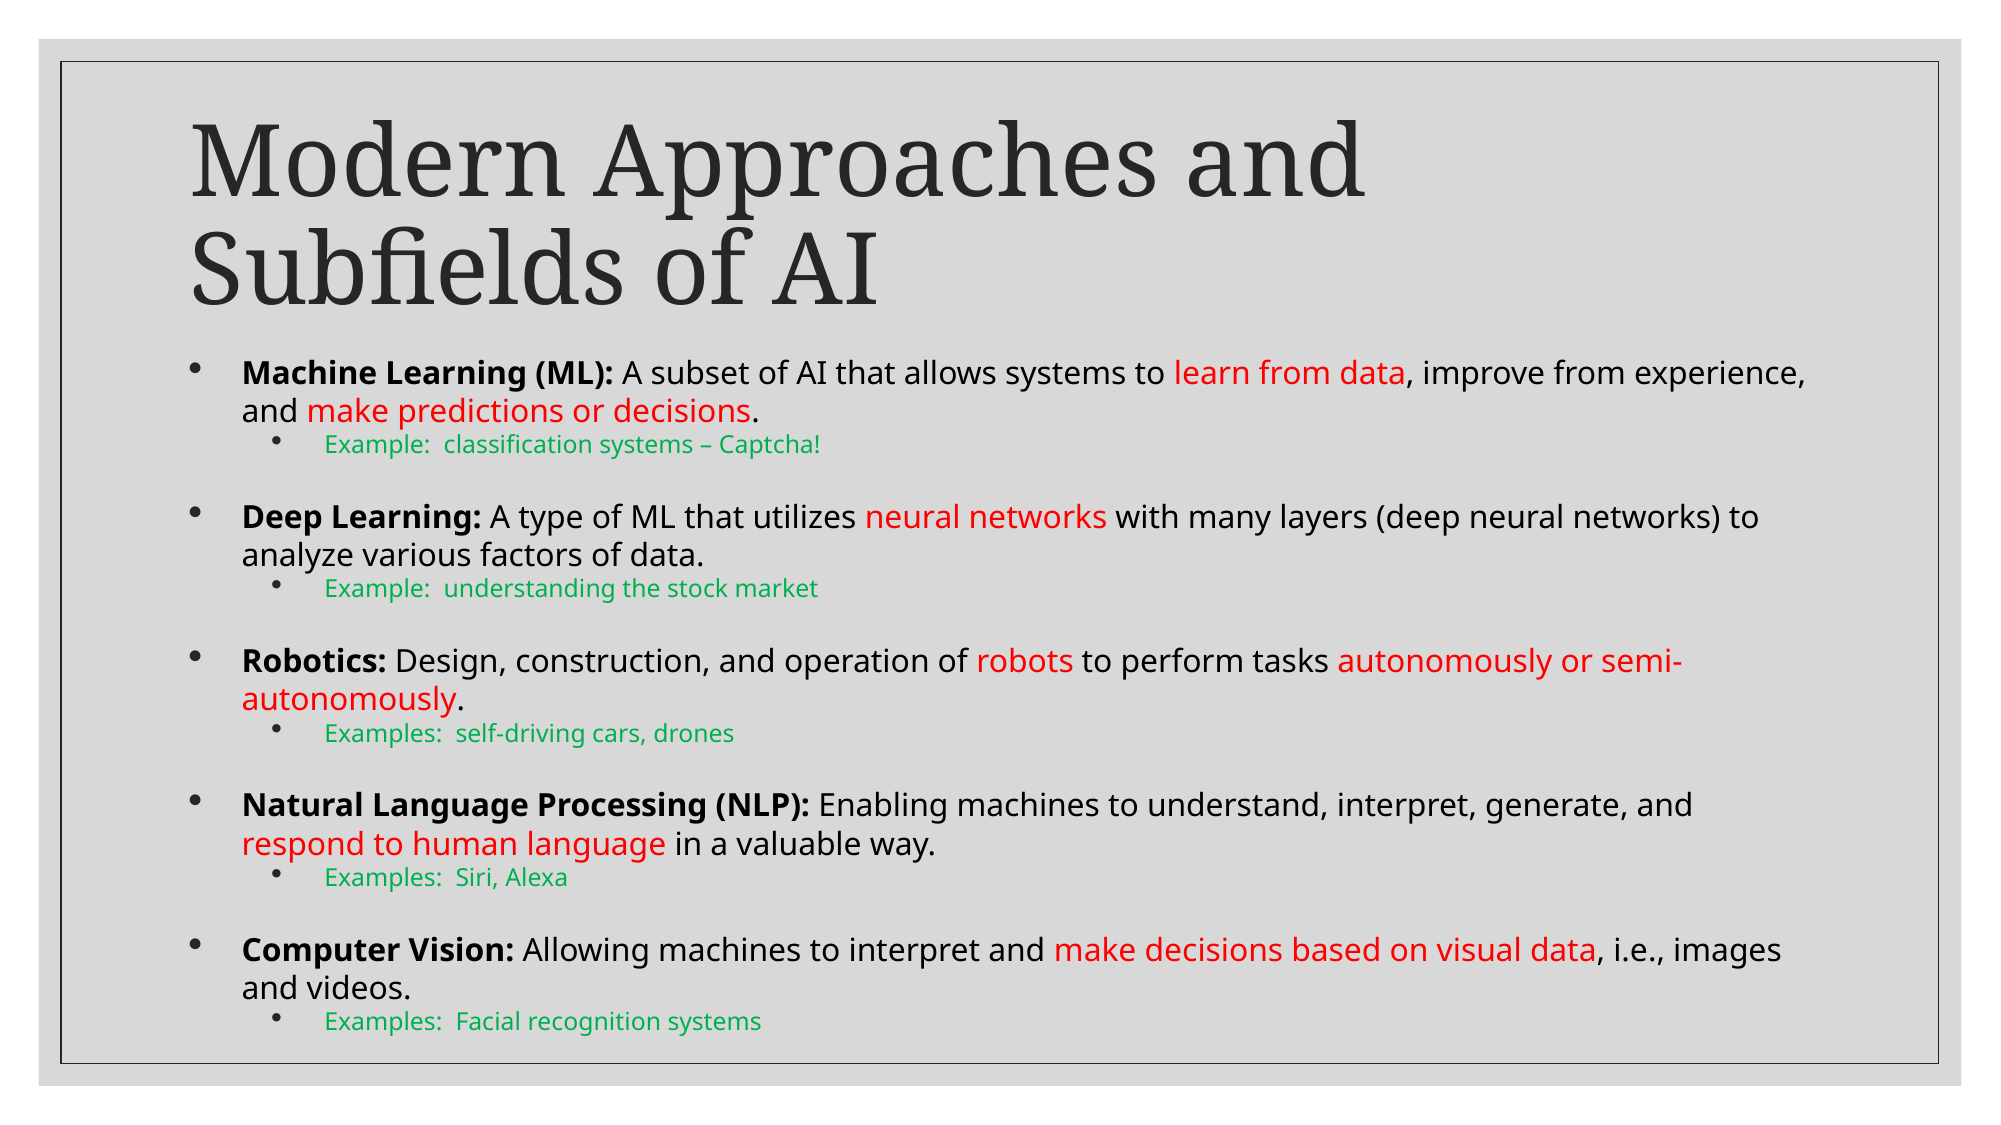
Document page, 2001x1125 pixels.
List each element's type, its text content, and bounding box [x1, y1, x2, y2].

list Machine Learning (ML): A subset of AI that allows systems to learn from data, improve from experience, and make predictions or decisions. Example: classification systems – Captcha! Deep Learning: A type of ML that utilizes neural networks with many layers (deep neural networks) to analyze various factors of data. Example: understanding the stock market Robotics: Design, construction, and operation of robots to perform tasks autonomously or semi-autonomously. Examples: self-driving cars, drones Natural Language Processing (NLP): Enabling machines to understand, interpret, generate, and respond to human language in a valuable way. Examples: Siri, Alexa Computer Vision: Allowing machines to interpret and make decisions based on visual data, i.e., images and videos. Examples: Facial recognition systems [174, 345, 1825, 1044]
title Modern Approaches and Subfields of AI [174, 105, 1825, 331]
